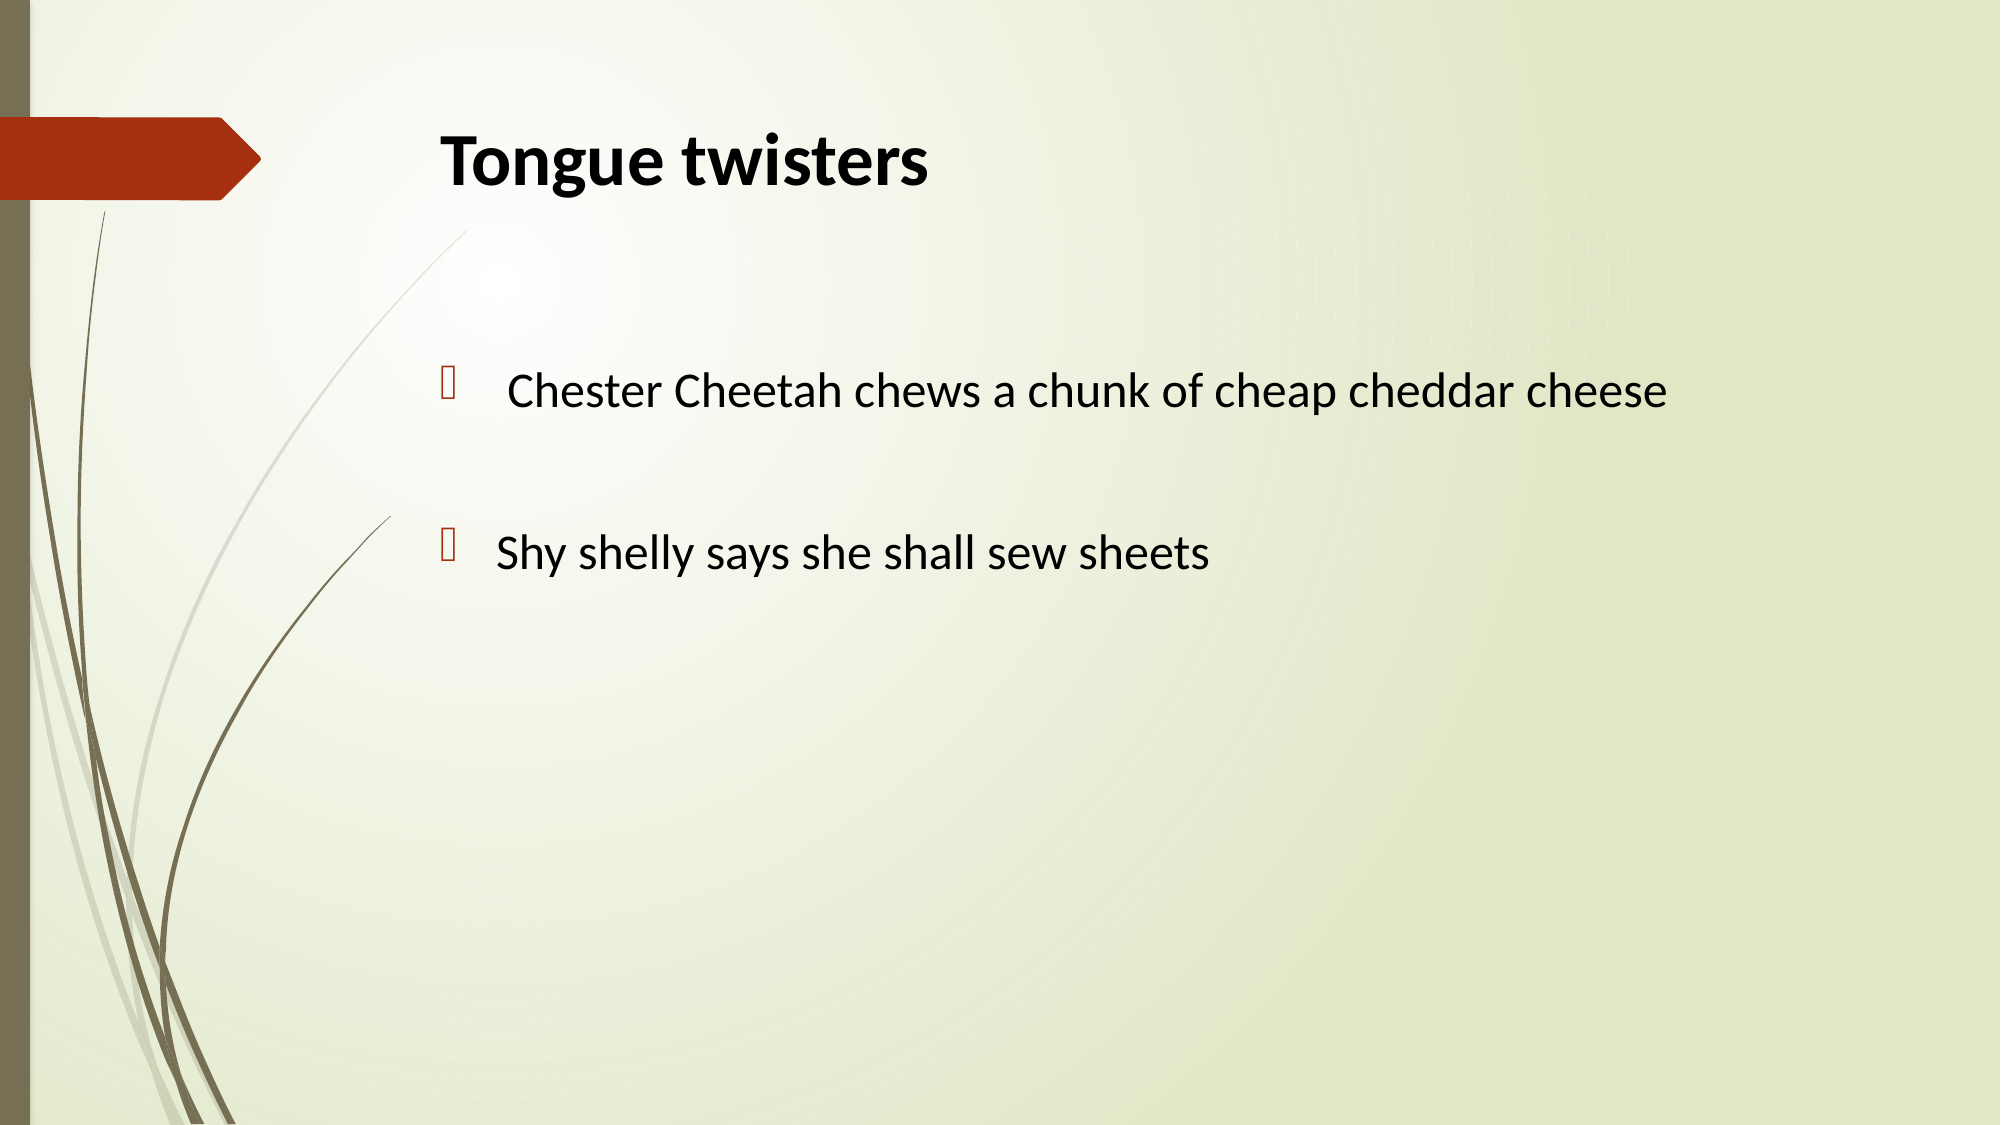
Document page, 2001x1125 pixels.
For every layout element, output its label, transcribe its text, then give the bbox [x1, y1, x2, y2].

list Chester Cheetah chews a chunk of cheap cheddar cheese Shy shelly says she shall sew sheets [424, 350, 1888, 970]
title Tongue twisters [425, 102, 1888, 313]
